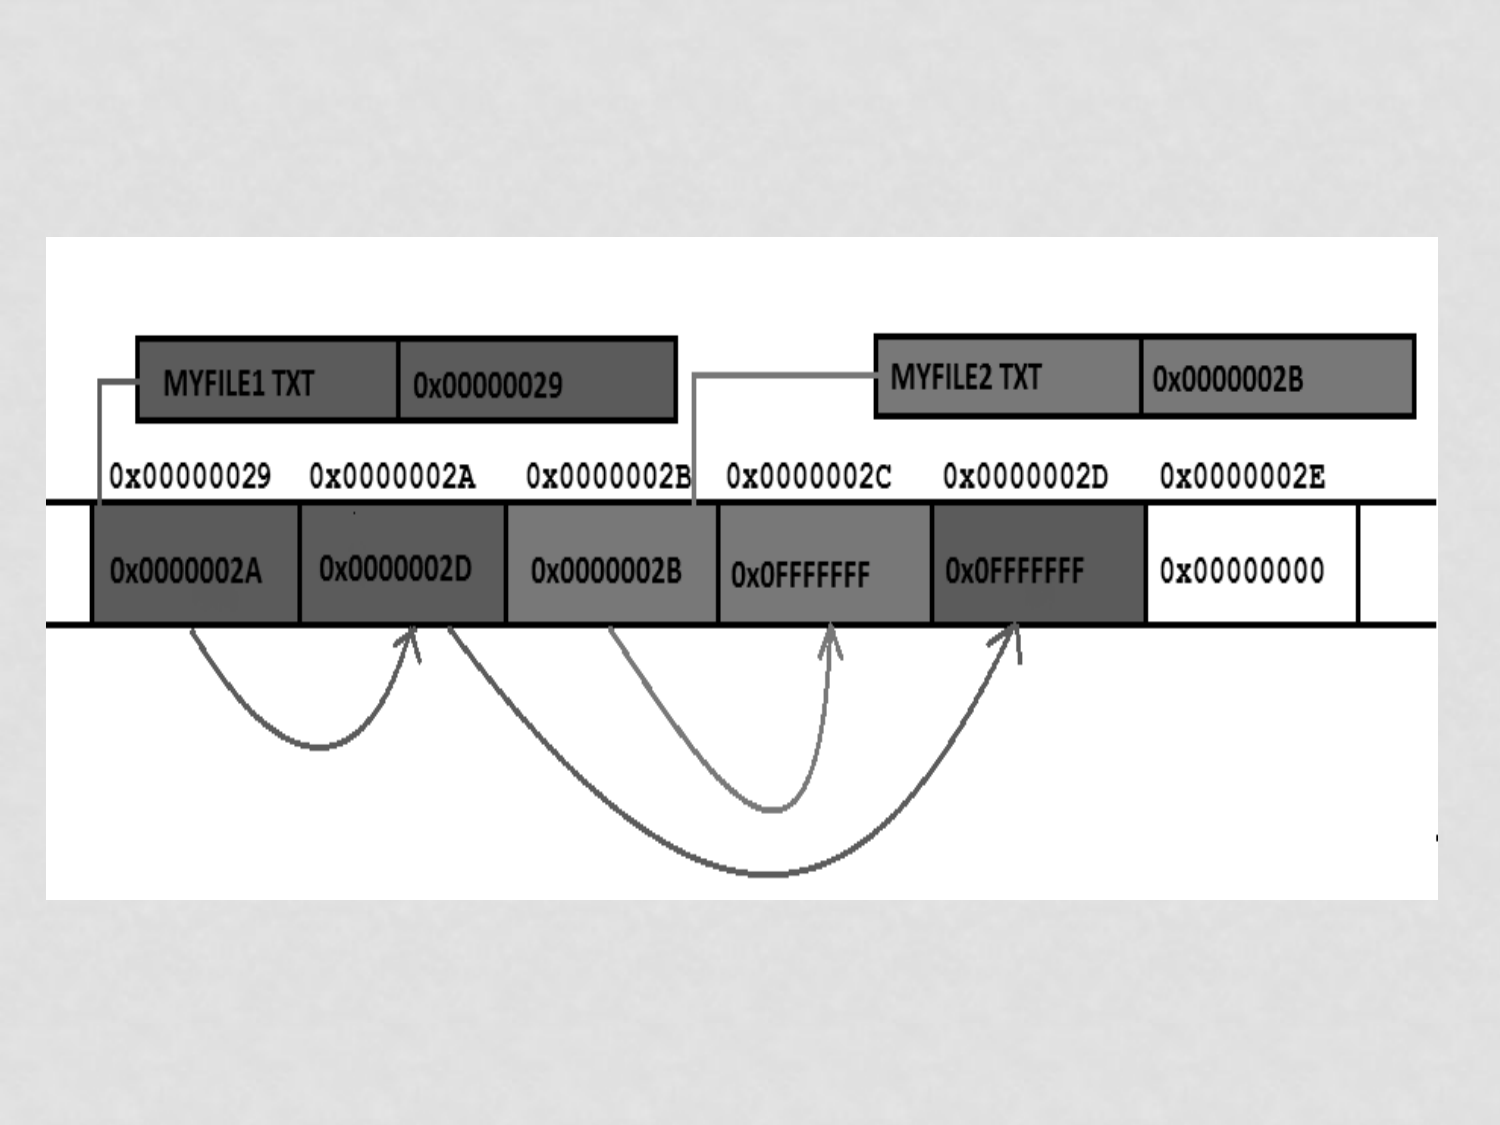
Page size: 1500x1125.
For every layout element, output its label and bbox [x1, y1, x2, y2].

picture [46, 237, 1438, 900]
